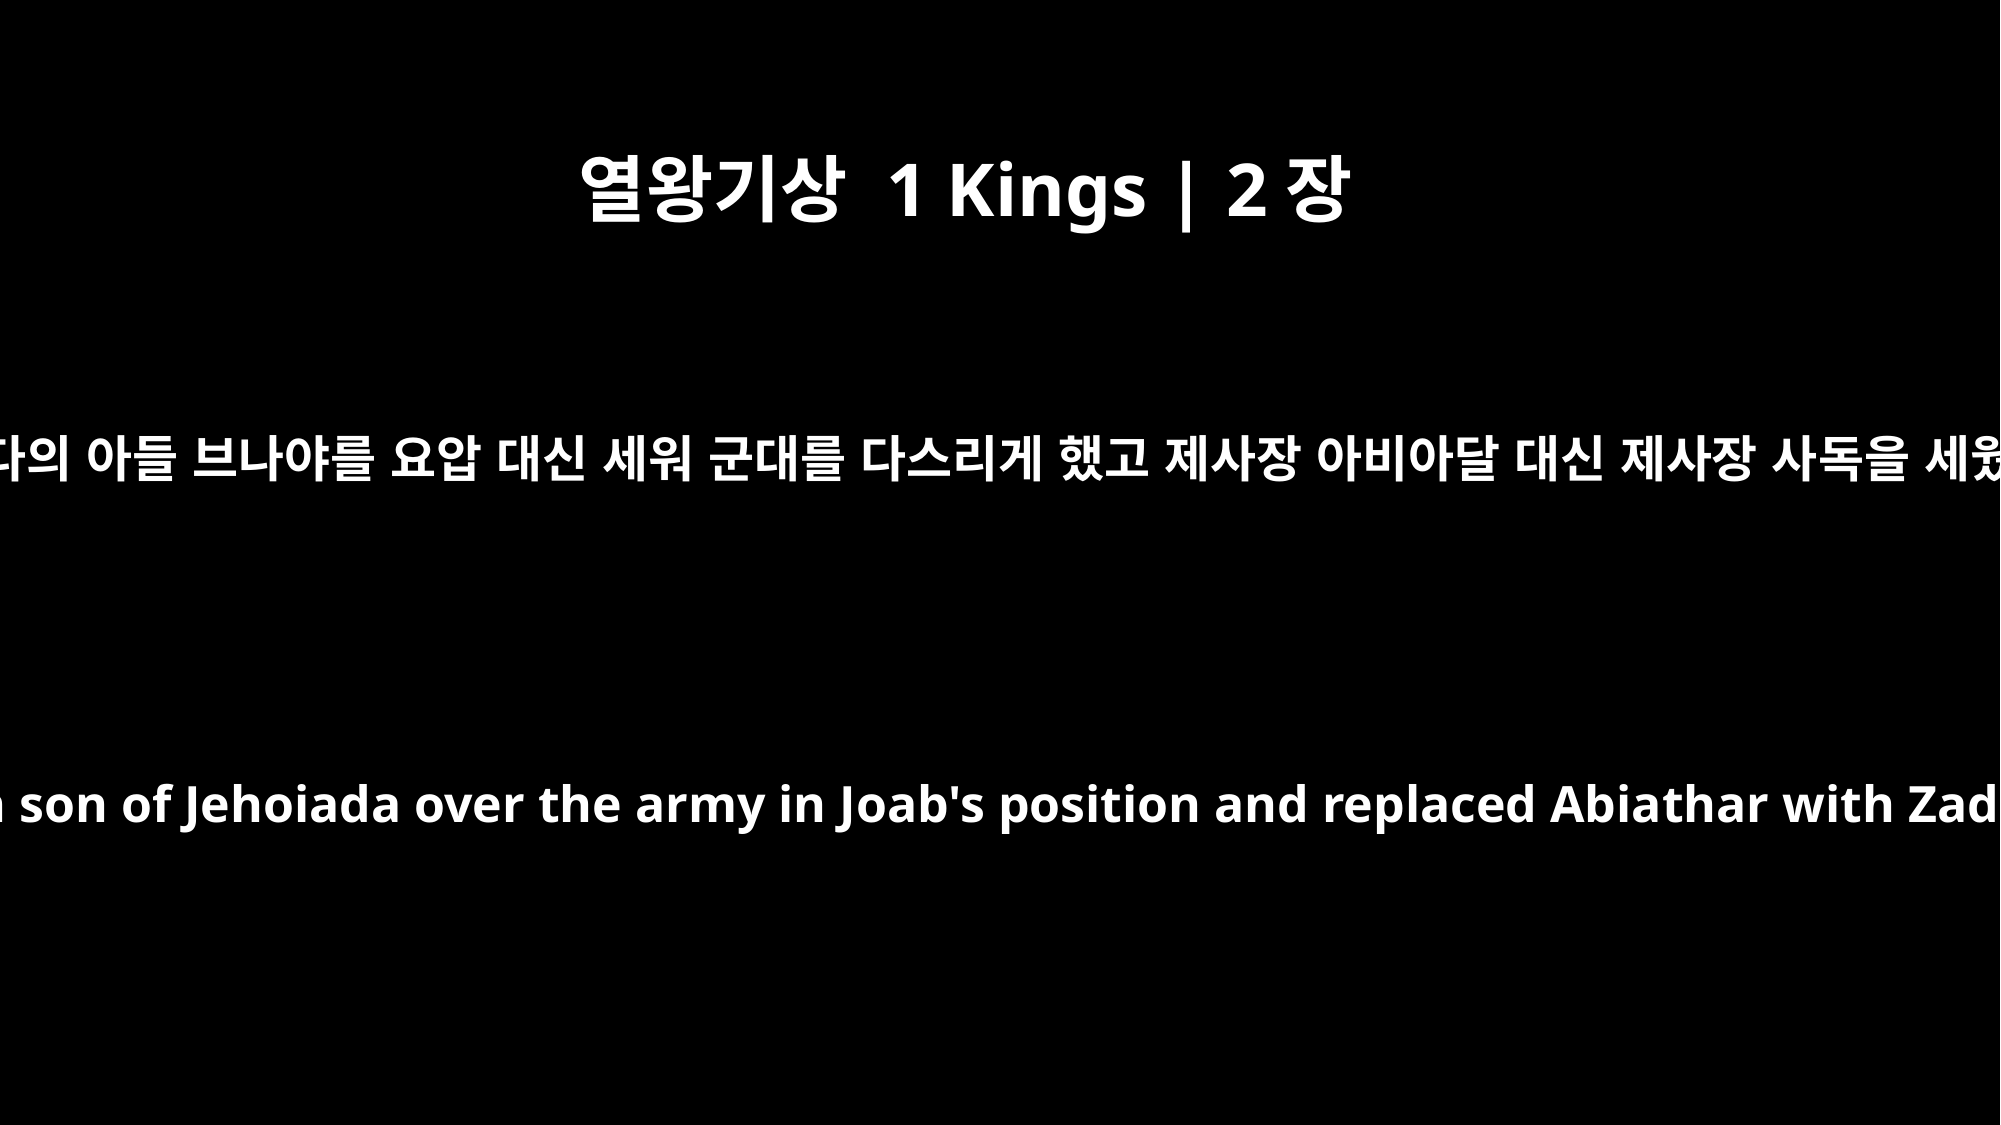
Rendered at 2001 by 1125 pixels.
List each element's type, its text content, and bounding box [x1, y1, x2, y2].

text_box 열왕기상 1 Kings | 2장 [564, 136, 1368, 239]
text_box 35 왕은 여호야다의 아들 브나야를 요압 대신 세워 군대를 다스리게 했고 제사장 아비아달 대신 제사장 사독을 세웠습니다. [0, 359, 2000, 495]
text_box The king put Benaiah son of Jehoiada over the army in Joab's position and replaced Abiathar with Zadok the priest. [0, 764, 2000, 840]
